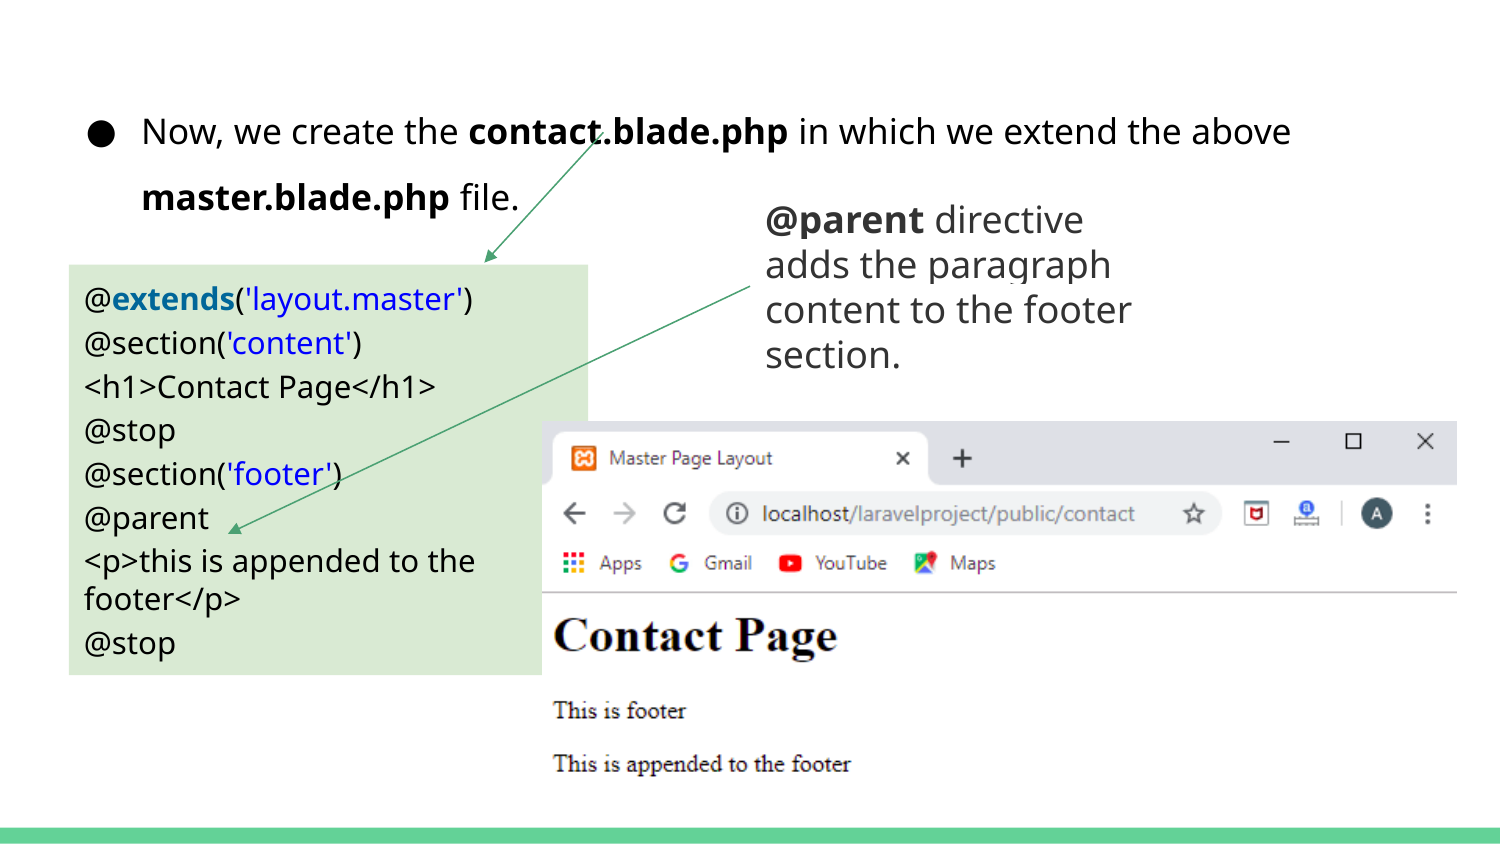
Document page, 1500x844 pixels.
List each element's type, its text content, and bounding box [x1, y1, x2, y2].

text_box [227, 264, 751, 534]
picture [542, 421, 1457, 809]
text_box @parent directive adds the paragraph content to the footer section. [749, 181, 1175, 392]
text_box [484, 131, 604, 262]
list Now, we create the contact.blade.php in which we extend the above master.blade.php file. [51, 70, 1449, 750]
text_box @extends('layout.master') @section('content') <h1>Contact Page</h1> @stop @section('footer') @parent <p>this is appended to the footer</p> @stop [68, 264, 537, 676]
